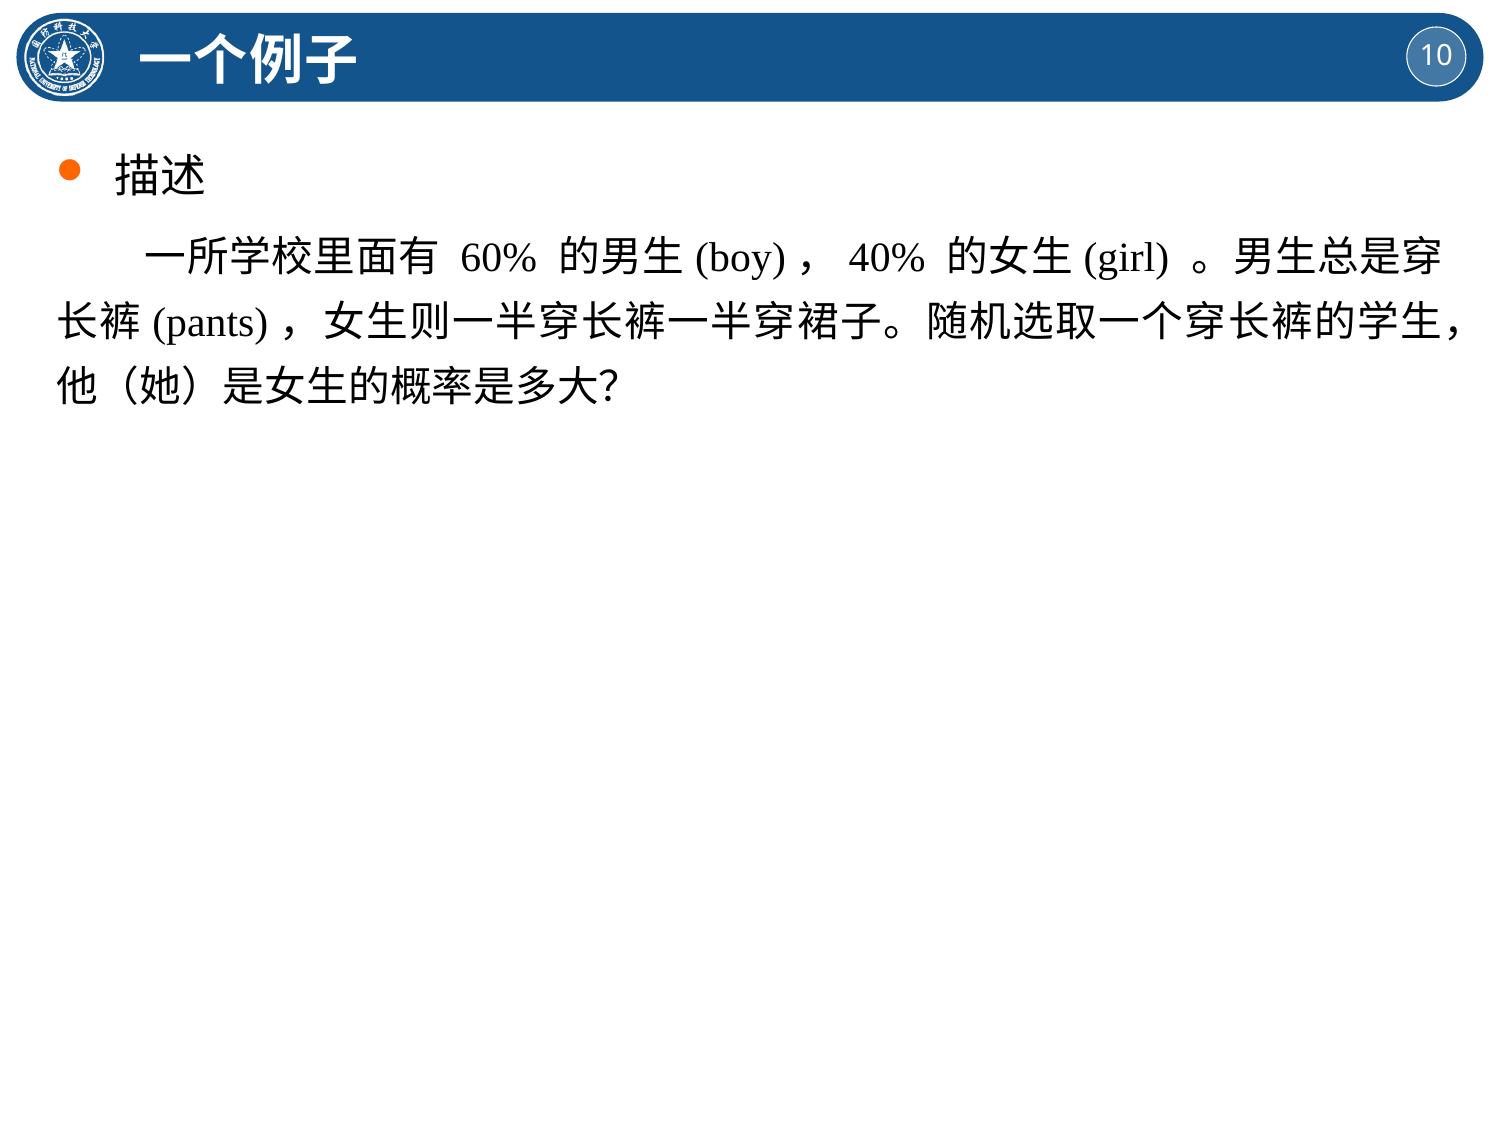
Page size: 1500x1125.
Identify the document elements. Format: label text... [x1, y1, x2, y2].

picture [16, 9, 111, 104]
title 一个例子 [123, 17, 1237, 123]
text_box 描述 一所学校里面有 60% 的男生(boy)，40% 的女生(girl) 。男生总是穿长裤(pants)，女生则一半穿长裤一半穿裙子。随机选取一个穿长裤的学生，他（她）是女生的概率是多大？ [41, 123, 1459, 418]
